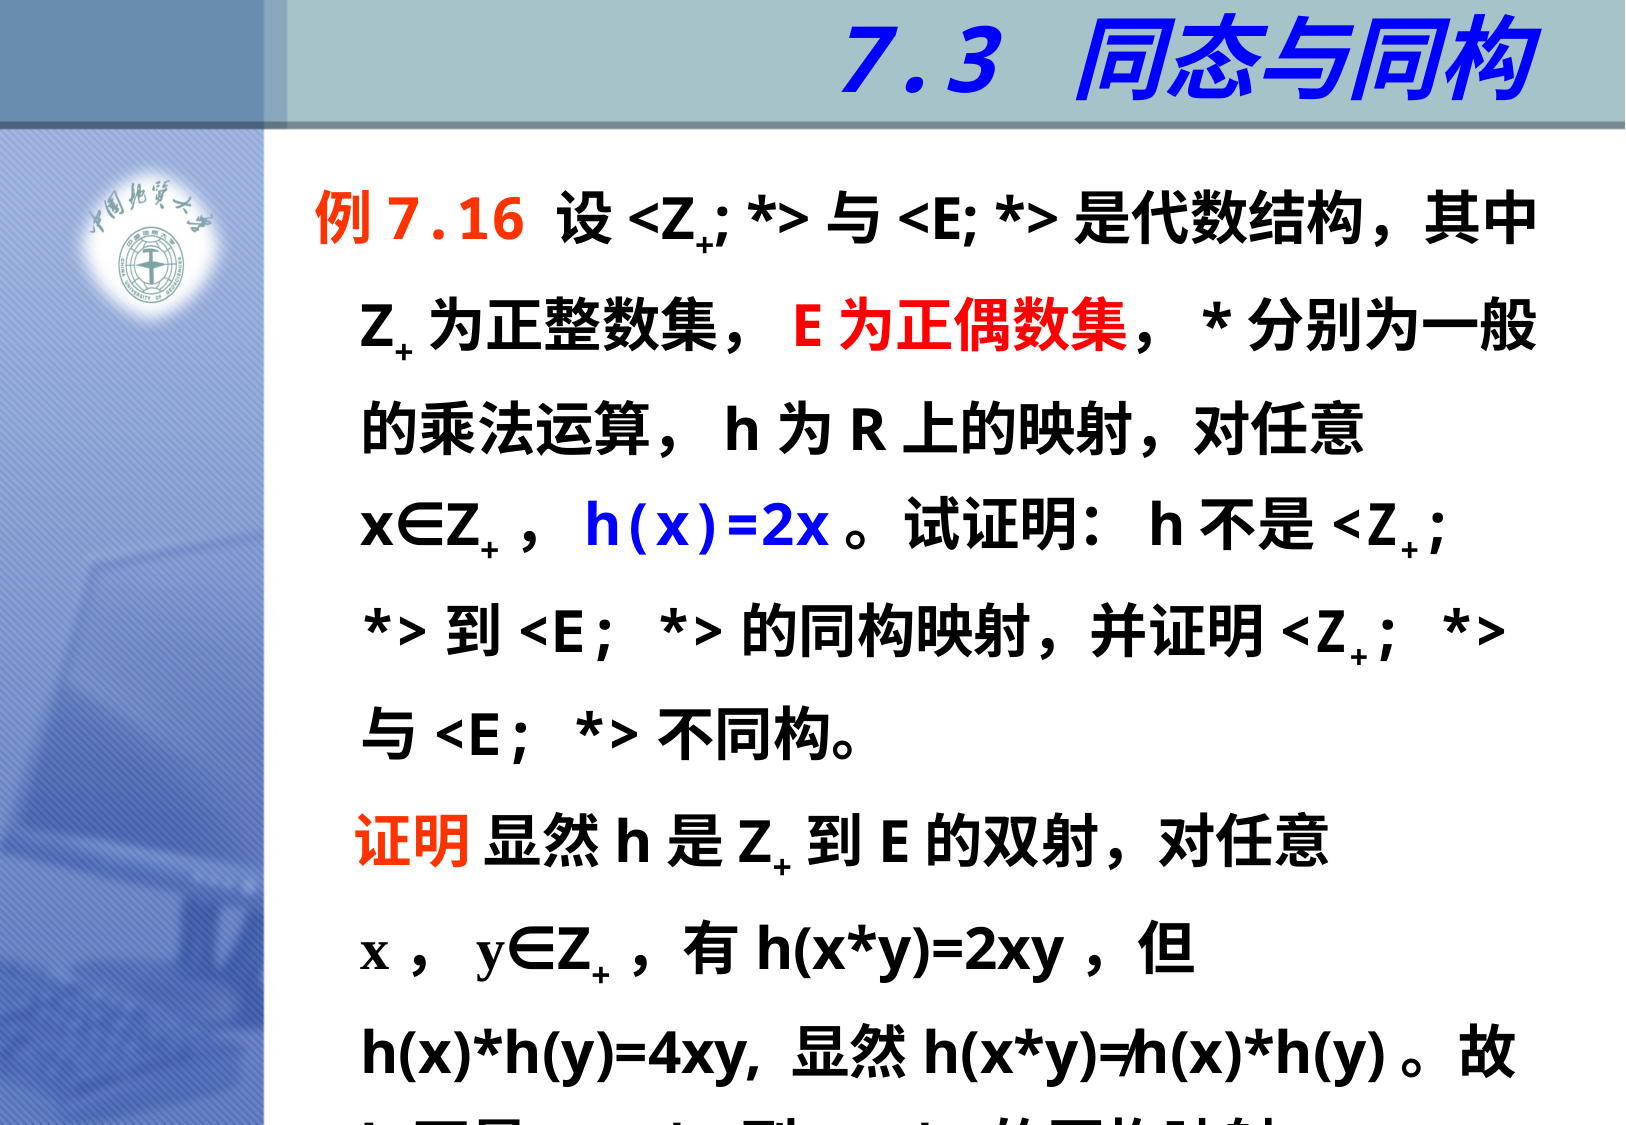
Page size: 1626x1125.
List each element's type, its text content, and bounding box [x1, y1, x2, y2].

title 7.3 同态与同构 [317, 0, 1569, 110]
picture [0, 0, 1625, 1125]
list 例7.16 设<Z+; *>与<E; *>是代数结构，其中Z+为正整数集，E为正偶数集，*分别为一般的乘法运算，h为R上的映射，对任意x∈Z+，h(x)=2x。试证明：h不是<Z+; *>到<E; *>的同构映射，并证明<Z+; *>与<E; *>不同构。 证明 显然h是Z+到E的双射，对任意x，y∈Z+，有h(x*y)=2xy，但h(x)*h(y)=4xy, 显然h(x*y)≠h(x)*h(y)。故h不是<Z+; *>到<E; *>的同构映射。 [245, 148, 1557, 1083]
